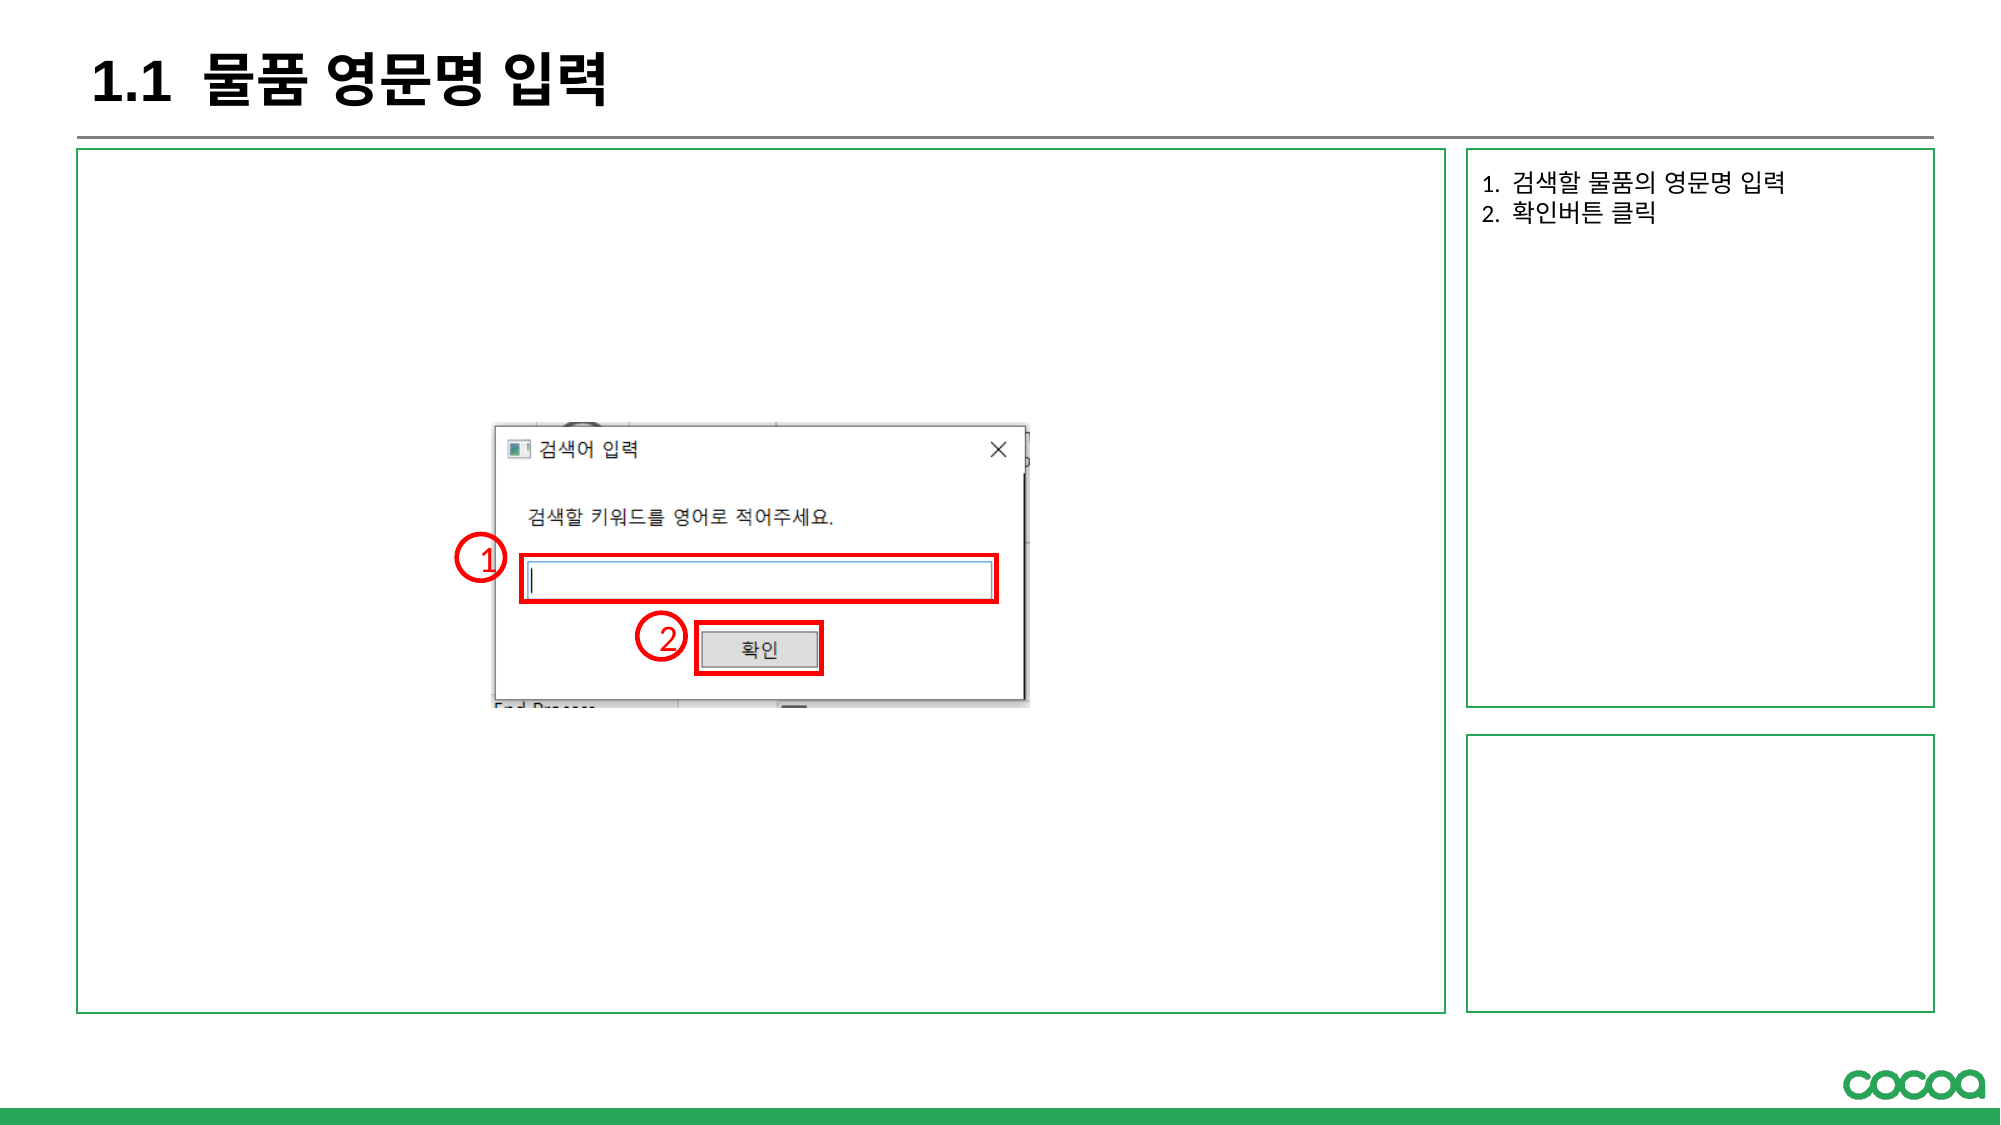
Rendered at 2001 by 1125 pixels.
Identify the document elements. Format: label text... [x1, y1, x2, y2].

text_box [76, 148, 1935, 1013]
text_box 1.1 물품 영문명 입력 [76, 35, 1935, 121]
picture [1842, 1060, 1986, 1109]
text_box [0, 1108, 2000, 1125]
picture [491, 422, 1030, 708]
